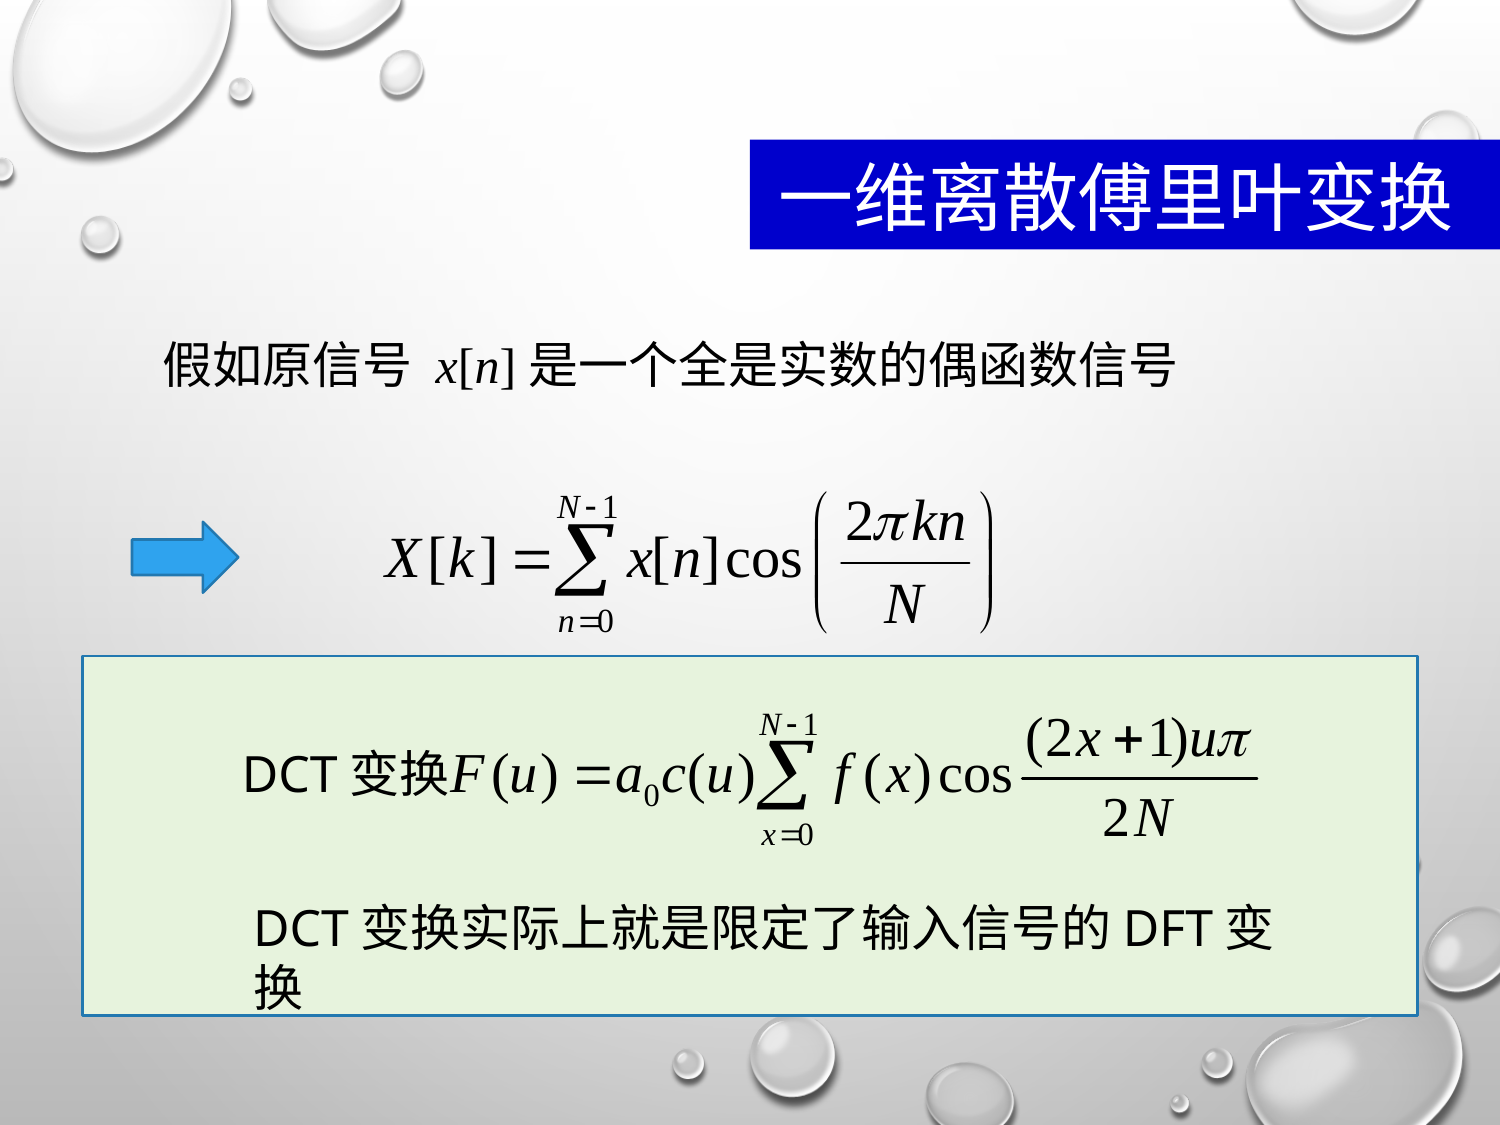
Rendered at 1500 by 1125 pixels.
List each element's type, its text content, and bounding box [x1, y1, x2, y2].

picture [0, 0, 1500, 1125]
slide_number [1299, 965, 1388, 1025]
text_box 假如原信号 x[n]是一个全是实数的偶函数信号 [147, 326, 1232, 401]
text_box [371, 479, 1010, 646]
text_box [440, 698, 1294, 858]
text_box 一维离散傅里叶变换 [749, 139, 1500, 250]
text_box DCT变换 [227, 734, 434, 810]
text_box [81, 655, 1419, 1017]
text_box DCT变换实际上就是限定了输入信号的DFT变换 [238, 889, 1299, 1025]
text_box [130, 520, 240, 594]
